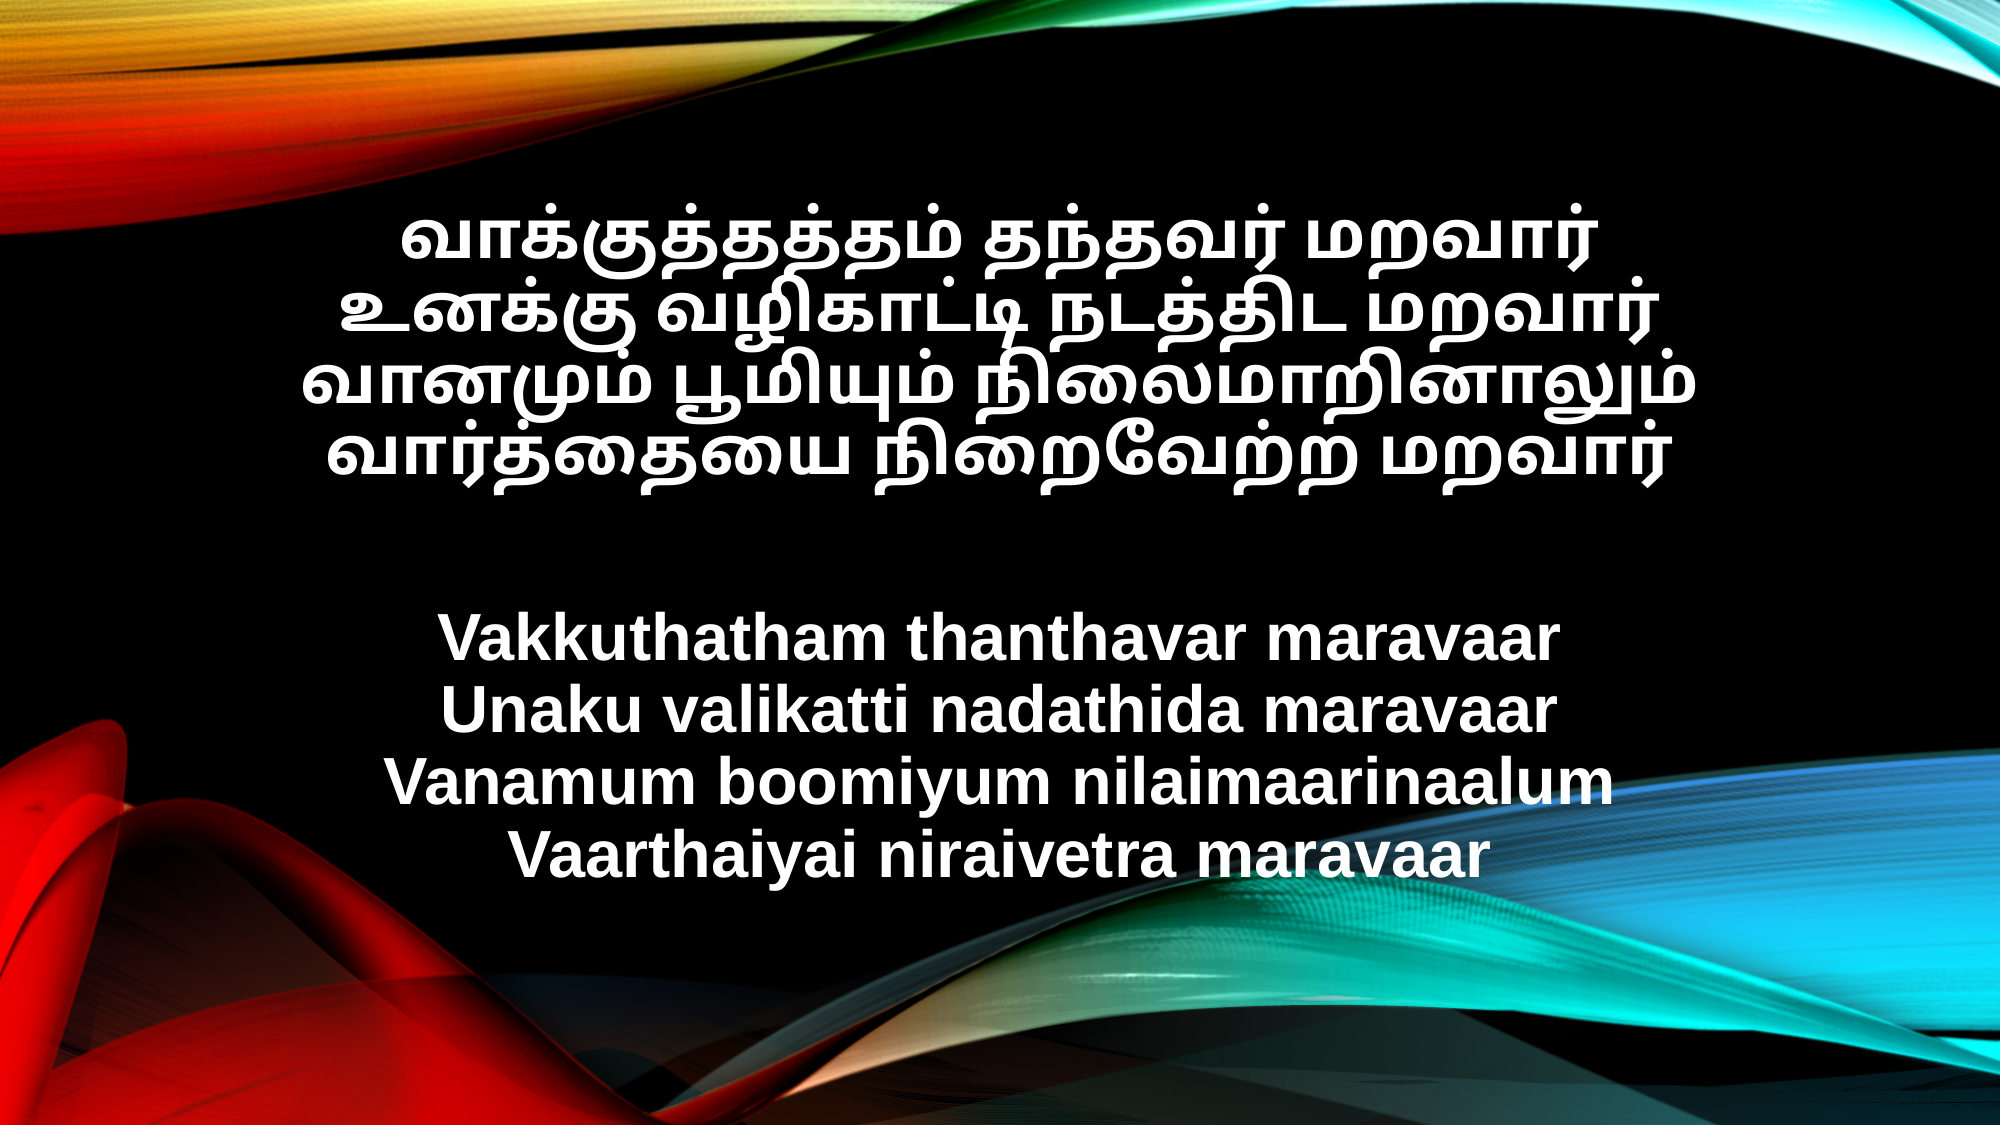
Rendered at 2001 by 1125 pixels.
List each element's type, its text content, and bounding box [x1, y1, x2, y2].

subtitle வாக்குத்தத்தம் தந்தவர் மறவார் உனக்கு வழிகாட்டி நடத்திட மறவார் வானமும் பூமியும் நிலைமாறினாலும் வார்த்தையை நிறைவேற்ற மறவார் Vakkuthatham thanthavar maravaar Unaku valikatti nadathida maravaar Vanamum boomiyum nilaimaarinaalum Vaarthaiyai niraivetra maravaar [0, 0, 2000, 1125]
